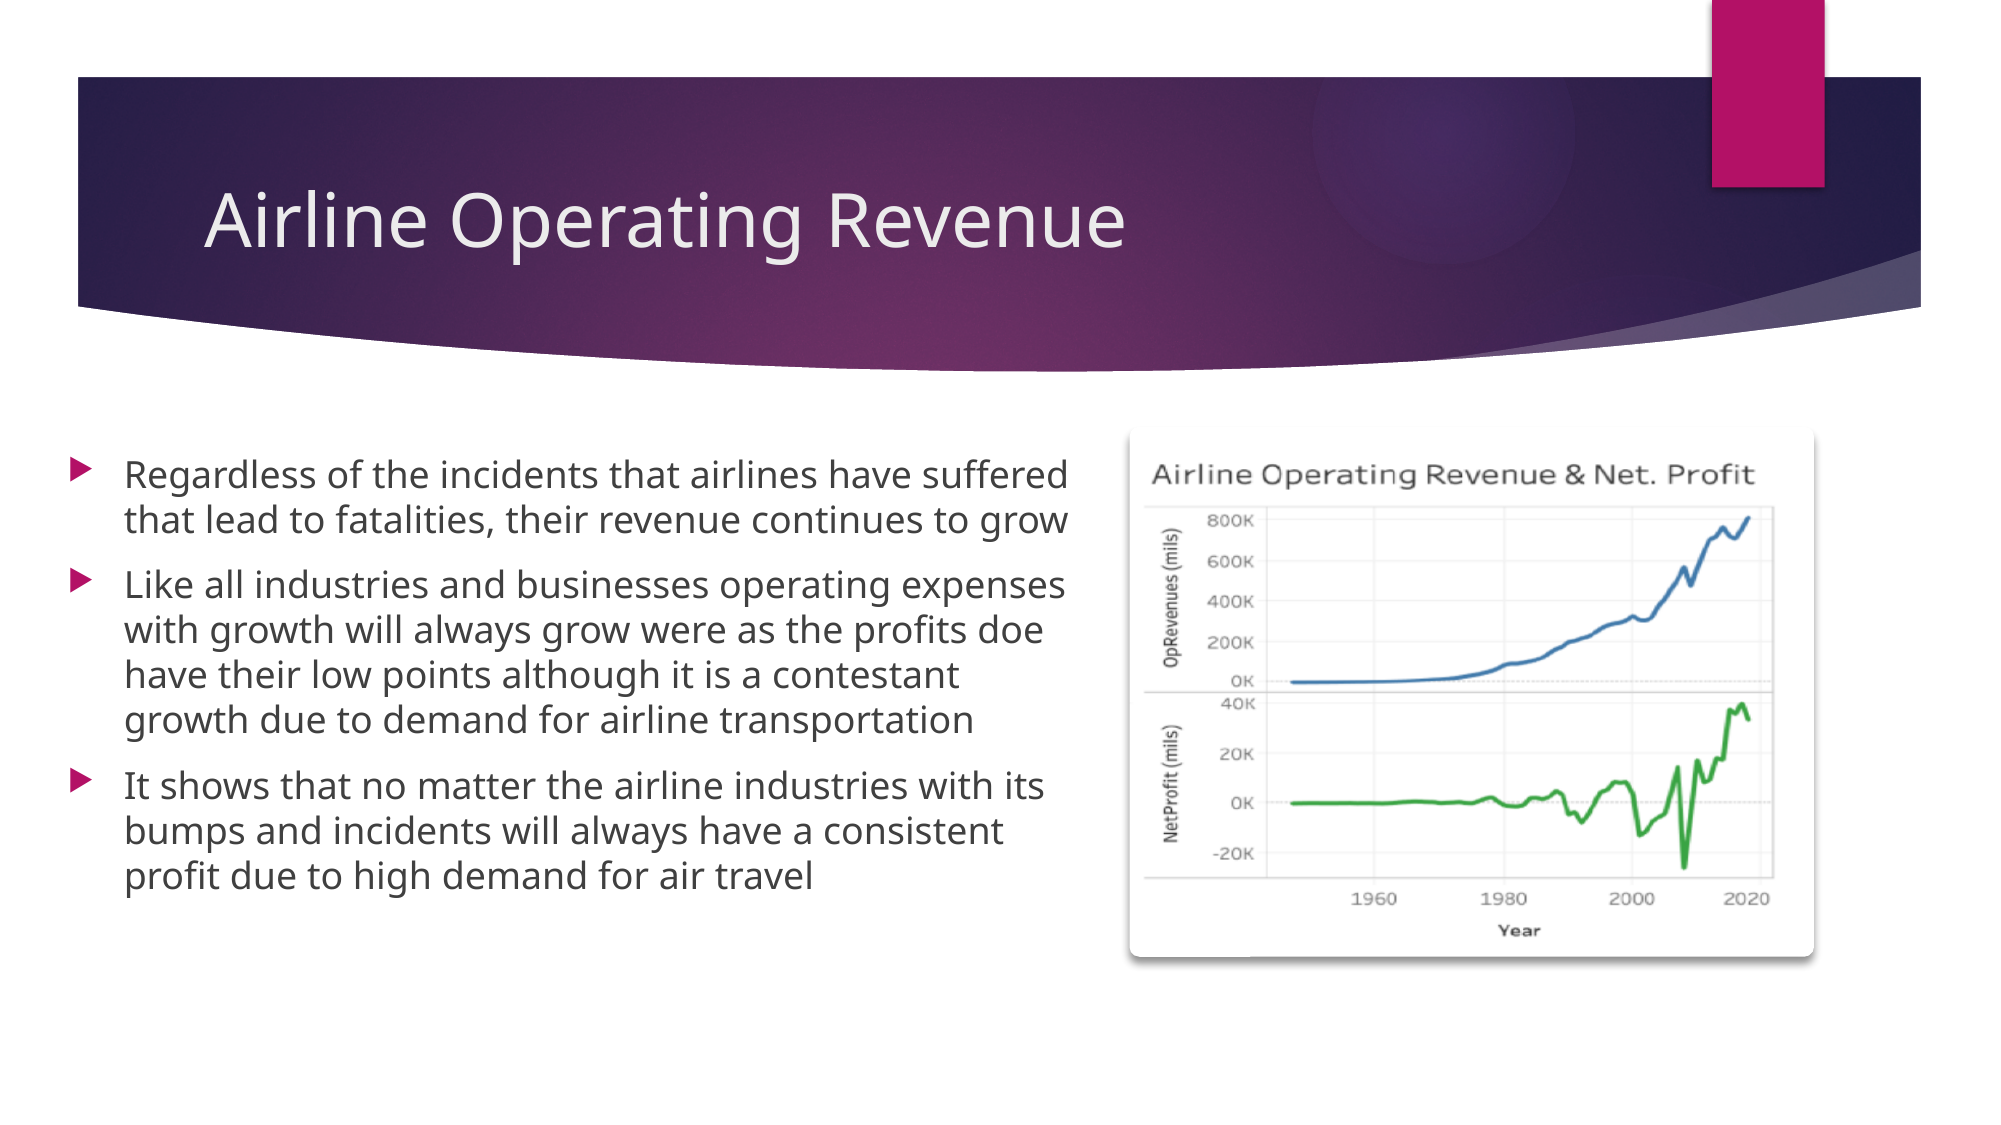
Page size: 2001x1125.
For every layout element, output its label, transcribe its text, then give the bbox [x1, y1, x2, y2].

list Regardless of the incidents that airlines have suffered that lead to fatalities, their revenue continues to grow Like all industries and businesses operating expenses with growth will always grow were as the profits doe have their low points although it is a contestant growth due to demand for airline transportation It shows that no matter the airline industries with its bumps and incidents will always have a consistent profit due to high demand for air travel [52, 426, 1102, 988]
title Airline Operating Revenue [189, 159, 1627, 276]
picture [1129, 426, 1815, 957]
